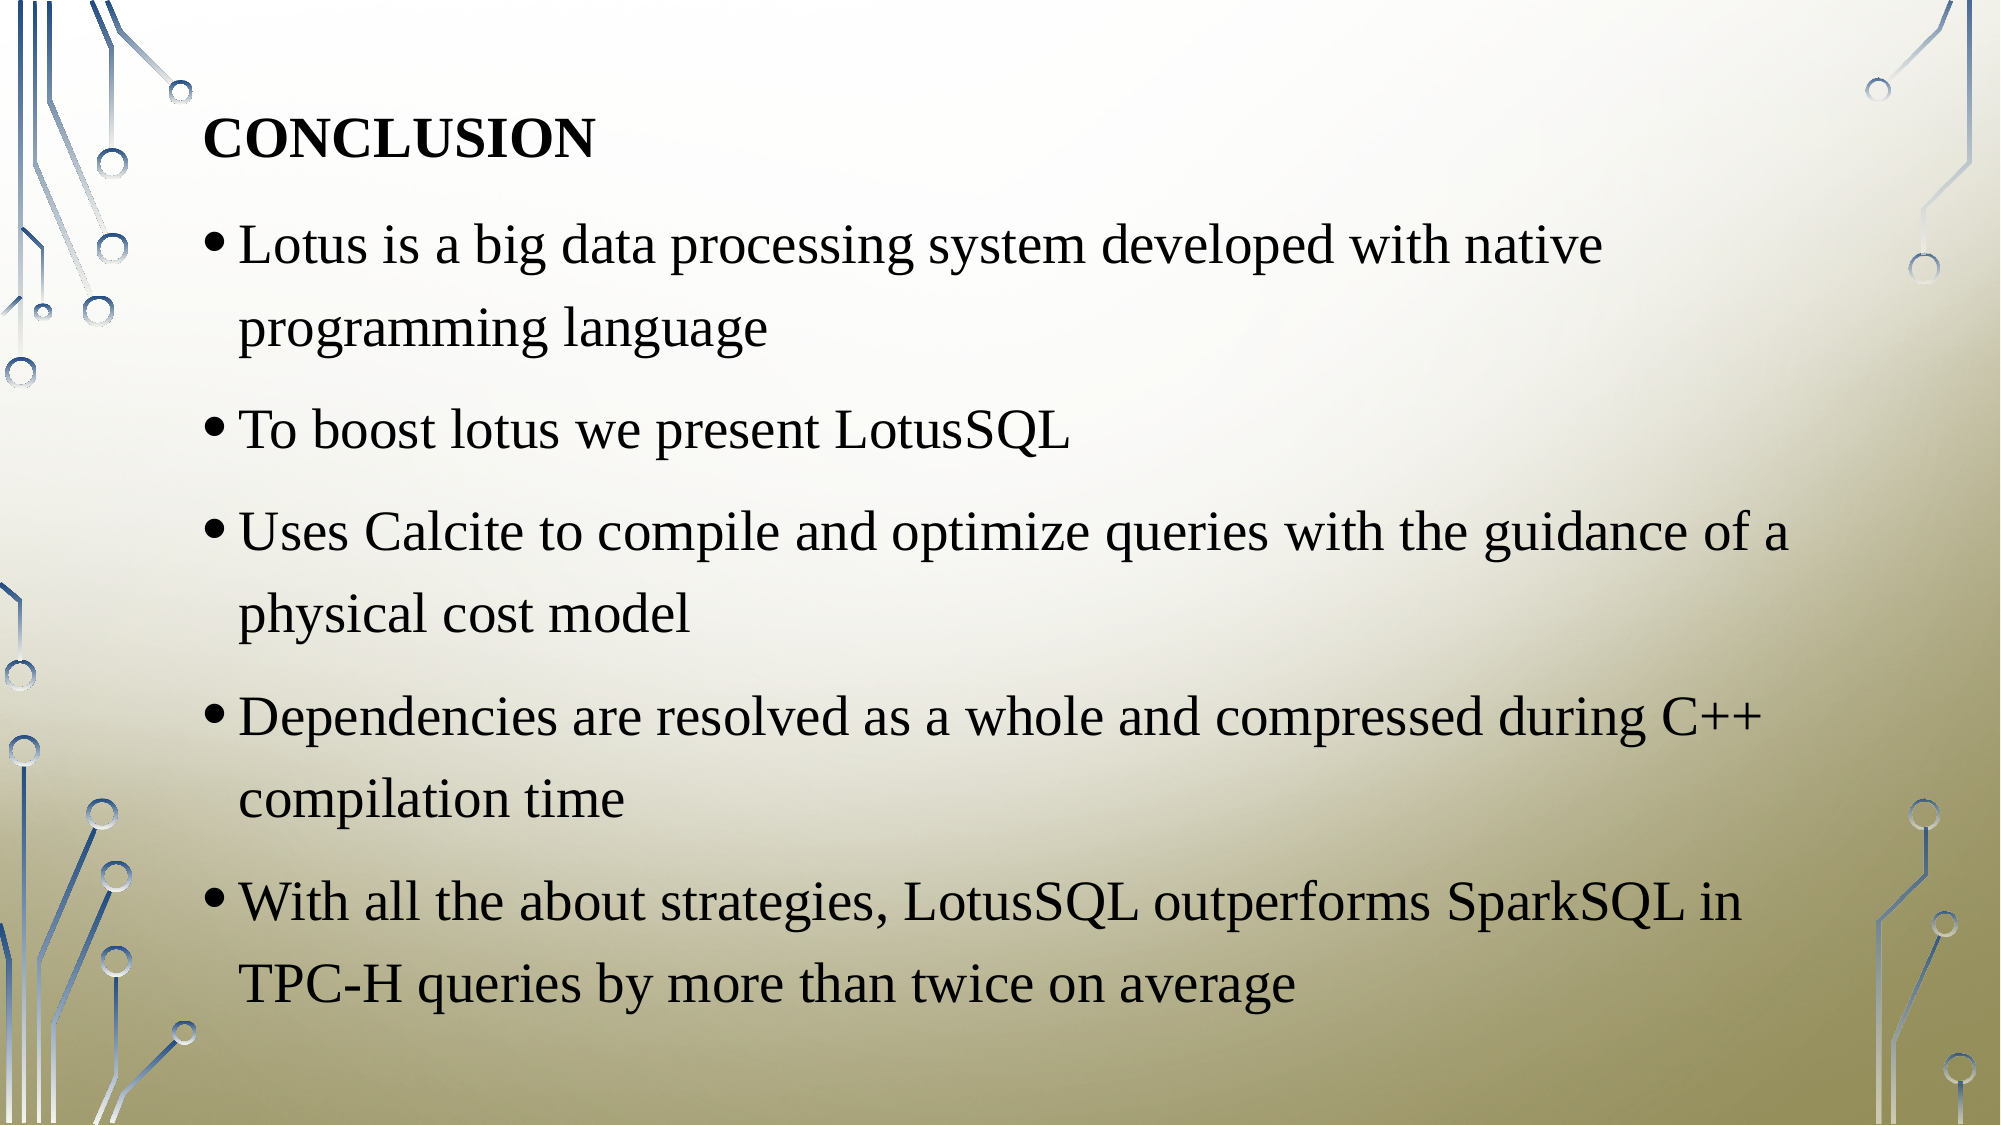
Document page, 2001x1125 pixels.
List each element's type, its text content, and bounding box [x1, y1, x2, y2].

list Lotus is a big data processing system developed with native programming language To boost lotus we present LotusSQL Uses Calcite to compile and optimize queries with the guidance of a physical cost model Dependencies are resolved as a whole and compressed during C++ compilation time With all the about strategies, LotusSQL outperforms SparkSQL in TPC-H queries by more than twice on average [187, 185, 1872, 1024]
title conclusion [187, 101, 1813, 175]
